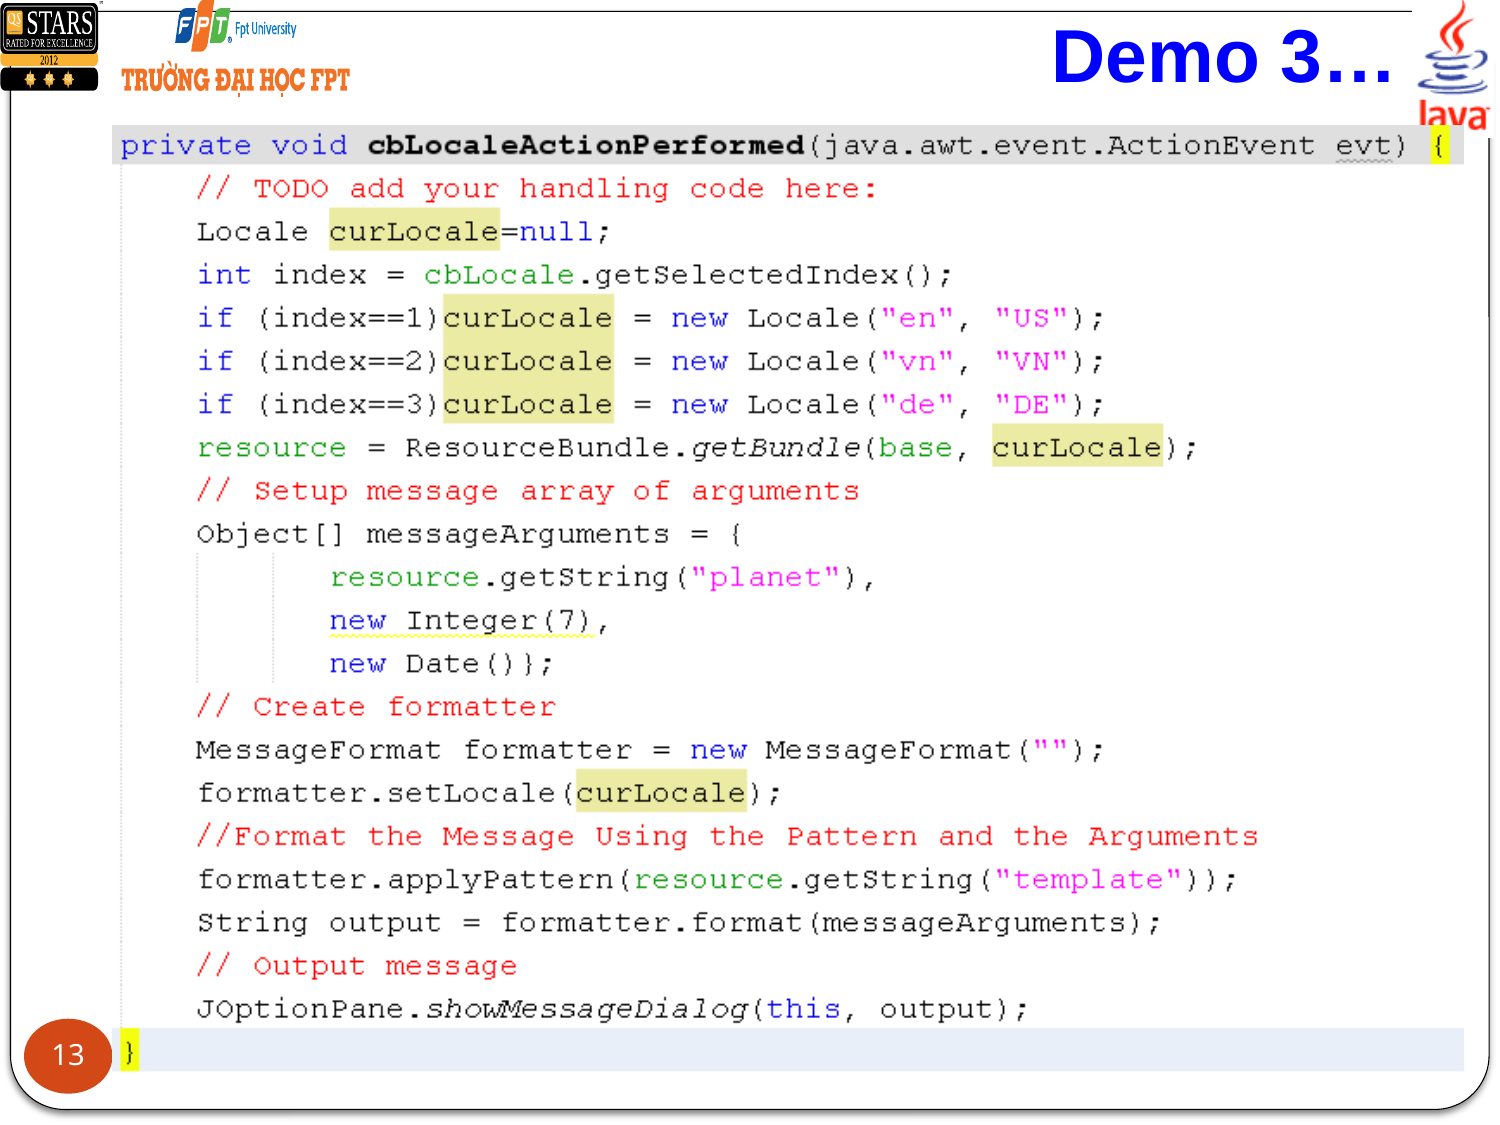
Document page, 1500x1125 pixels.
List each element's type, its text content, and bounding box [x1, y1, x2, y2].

title Demo 3… [150, 0, 1413, 113]
footer [150, 1084, 800, 1113]
picture [112, 0, 1494, 1076]
slide_number 13 [23, 1018, 107, 1094]
